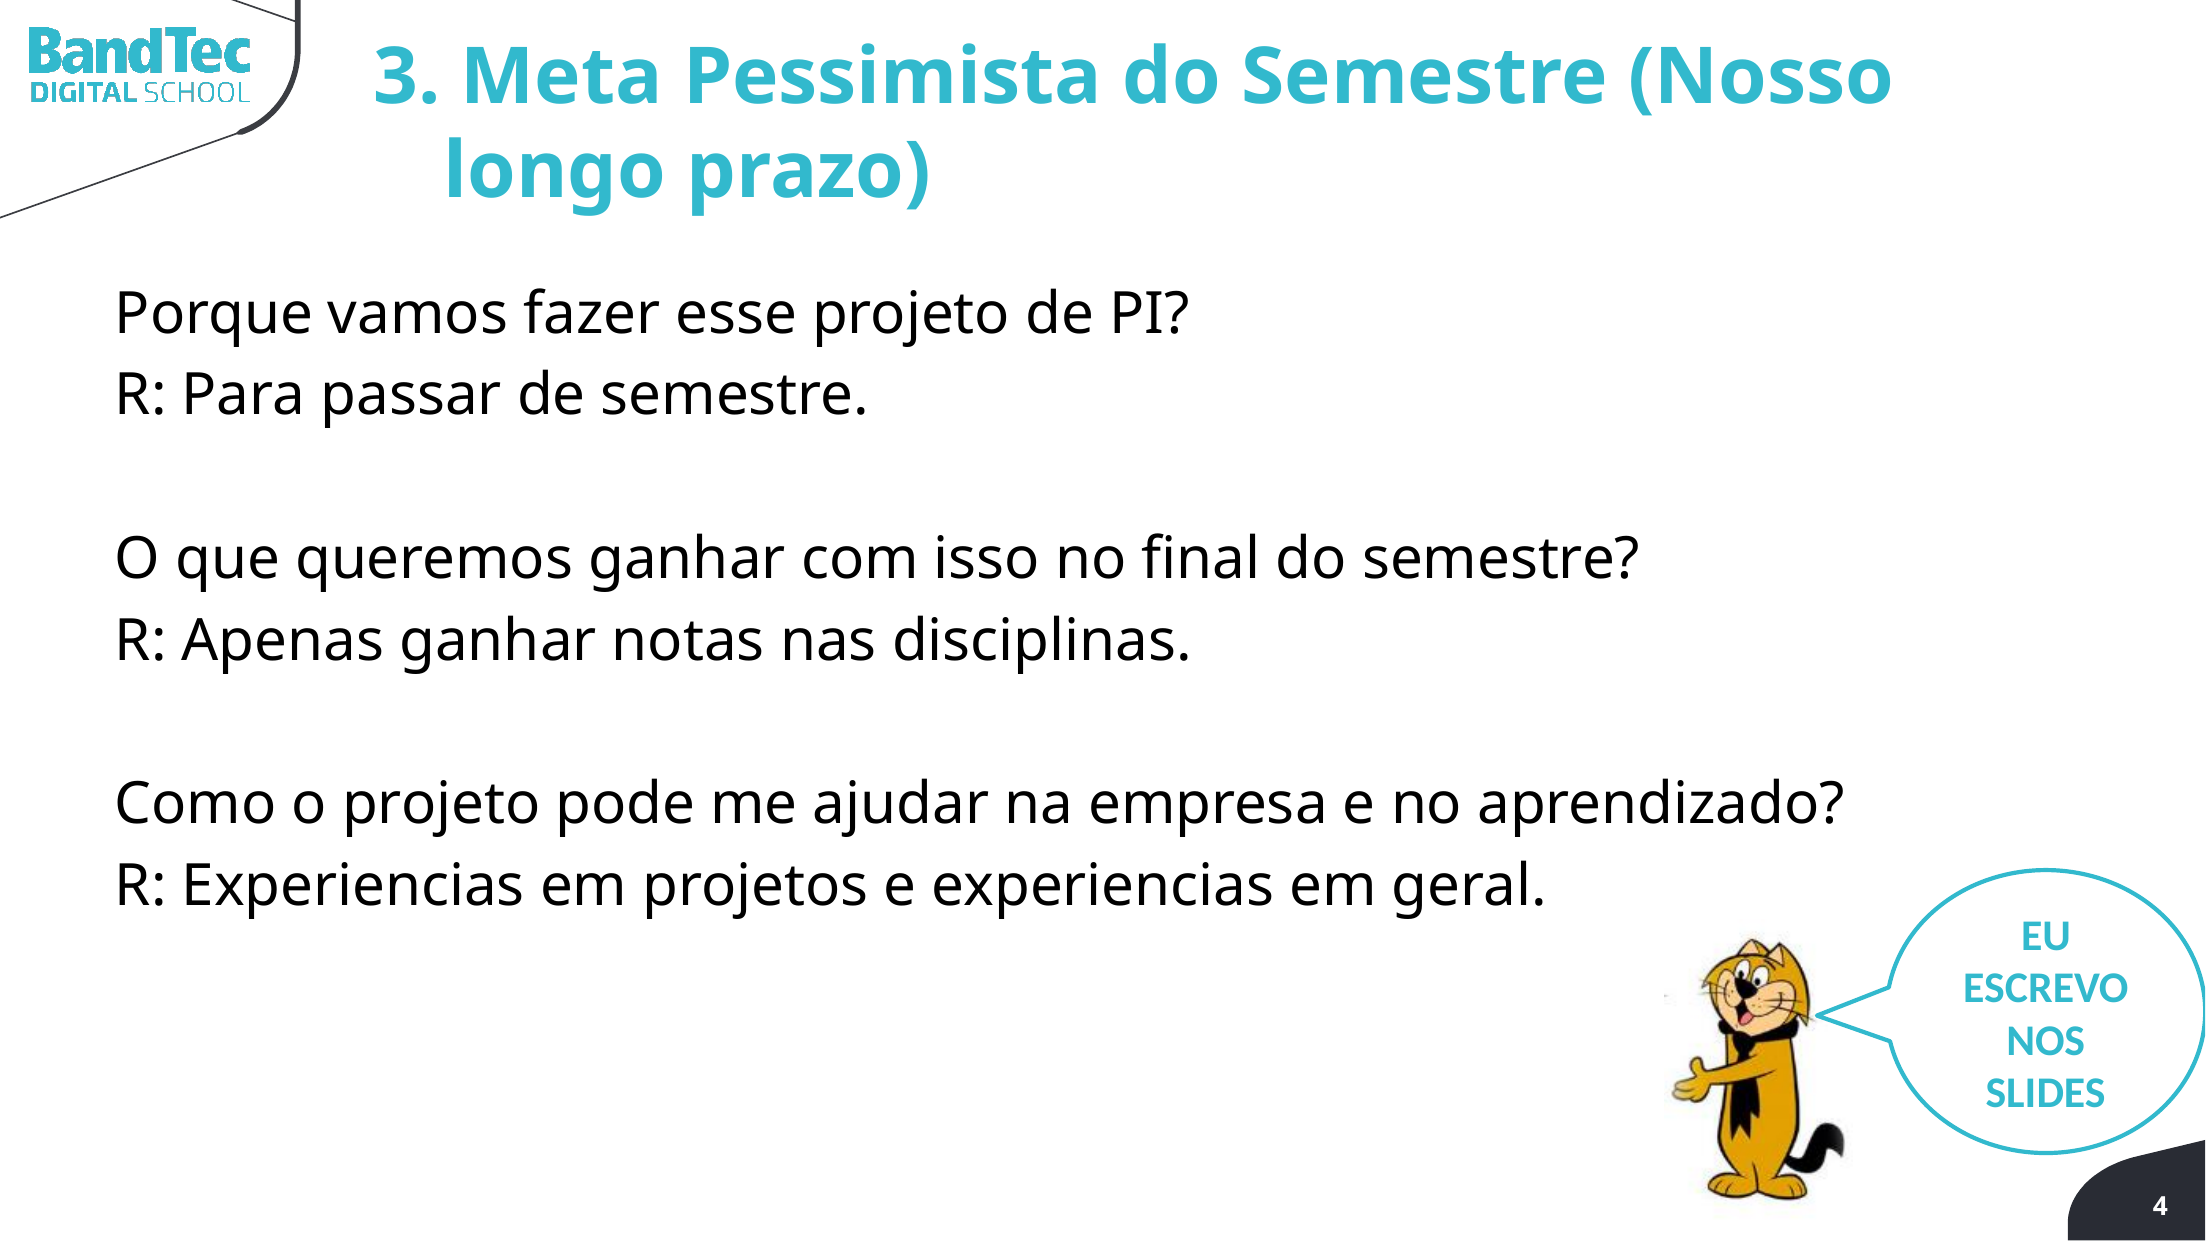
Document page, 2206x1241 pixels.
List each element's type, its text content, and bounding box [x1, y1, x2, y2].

slide_number 4 [2067, 1186, 2172, 1223]
list 3. Meta Pessimista do Semestre (Nosso longo prazo) [358, 17, 2128, 144]
picture [1664, 918, 1853, 1223]
list Porque vamos fazer esse projeto de PI? R: Para passar de semestre. O que queremos ganhar com isso no final do semestre? R: Apenas ganhar notas nas disciplinas. Como o projeto pode me ajudar na empresa e no aprendizado? R: Experiencias em projetos e experiencias em geral. [100, 267, 2143, 811]
picture [29, 27, 250, 110]
text_box EU ESCREVO NOS SLIDES [1858, 867, 2206, 1156]
